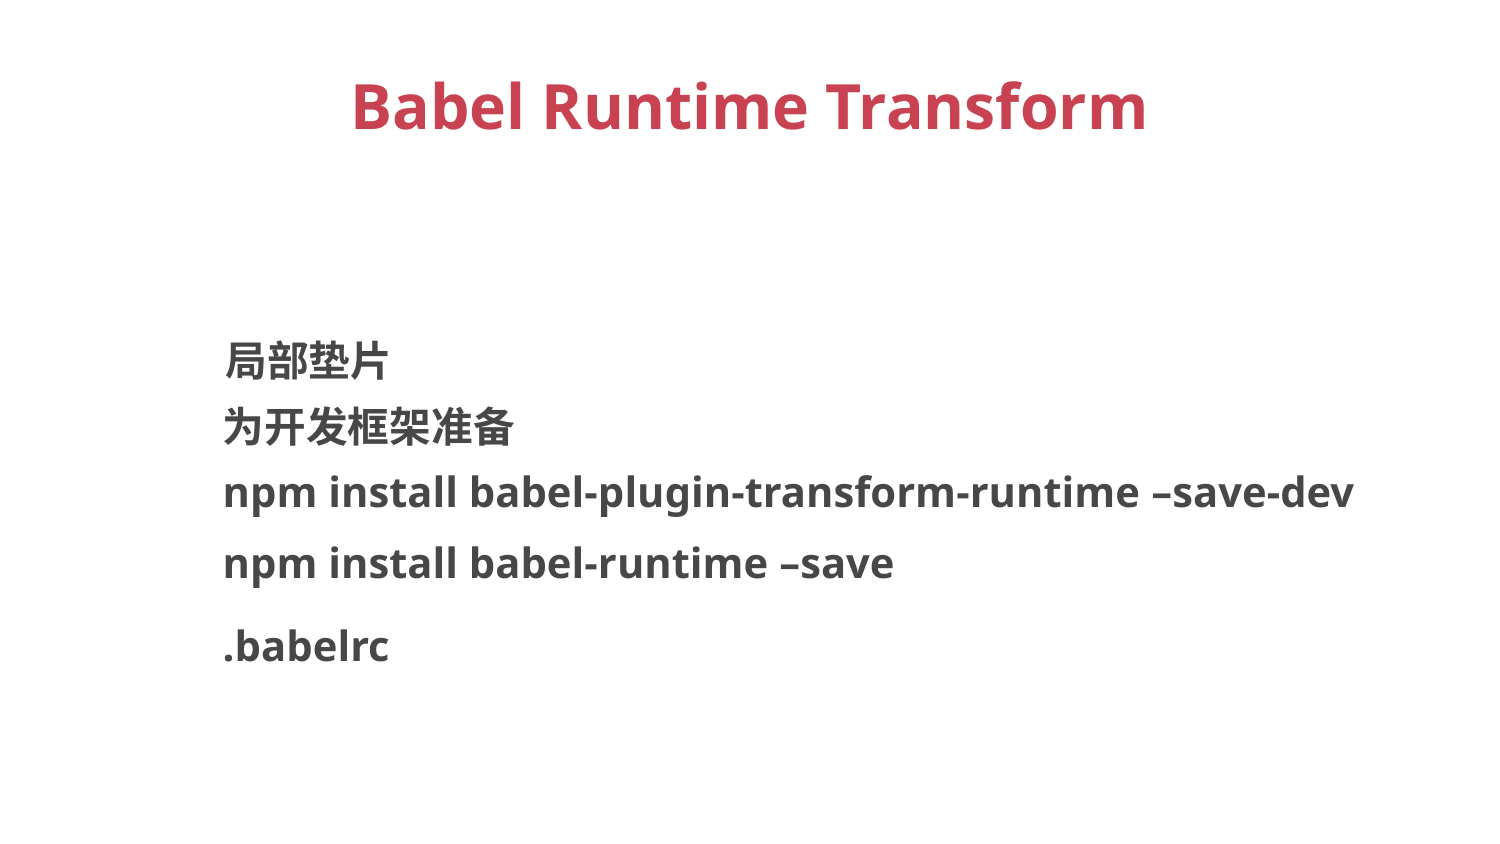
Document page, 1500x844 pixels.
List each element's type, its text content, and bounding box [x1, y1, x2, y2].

text_box npm install babel-plugin-transform-runtime –save-dev [132, 458, 1483, 524]
text_box 为开发框架准备 [132, 393, 1483, 458]
text_box 局部垫片 [135, 327, 1486, 393]
text_box .babelrc [132, 612, 1483, 678]
title Babel Runtime Transform [75, 33, 1425, 175]
text_box npm install babel-runtime –save [132, 529, 1483, 595]
